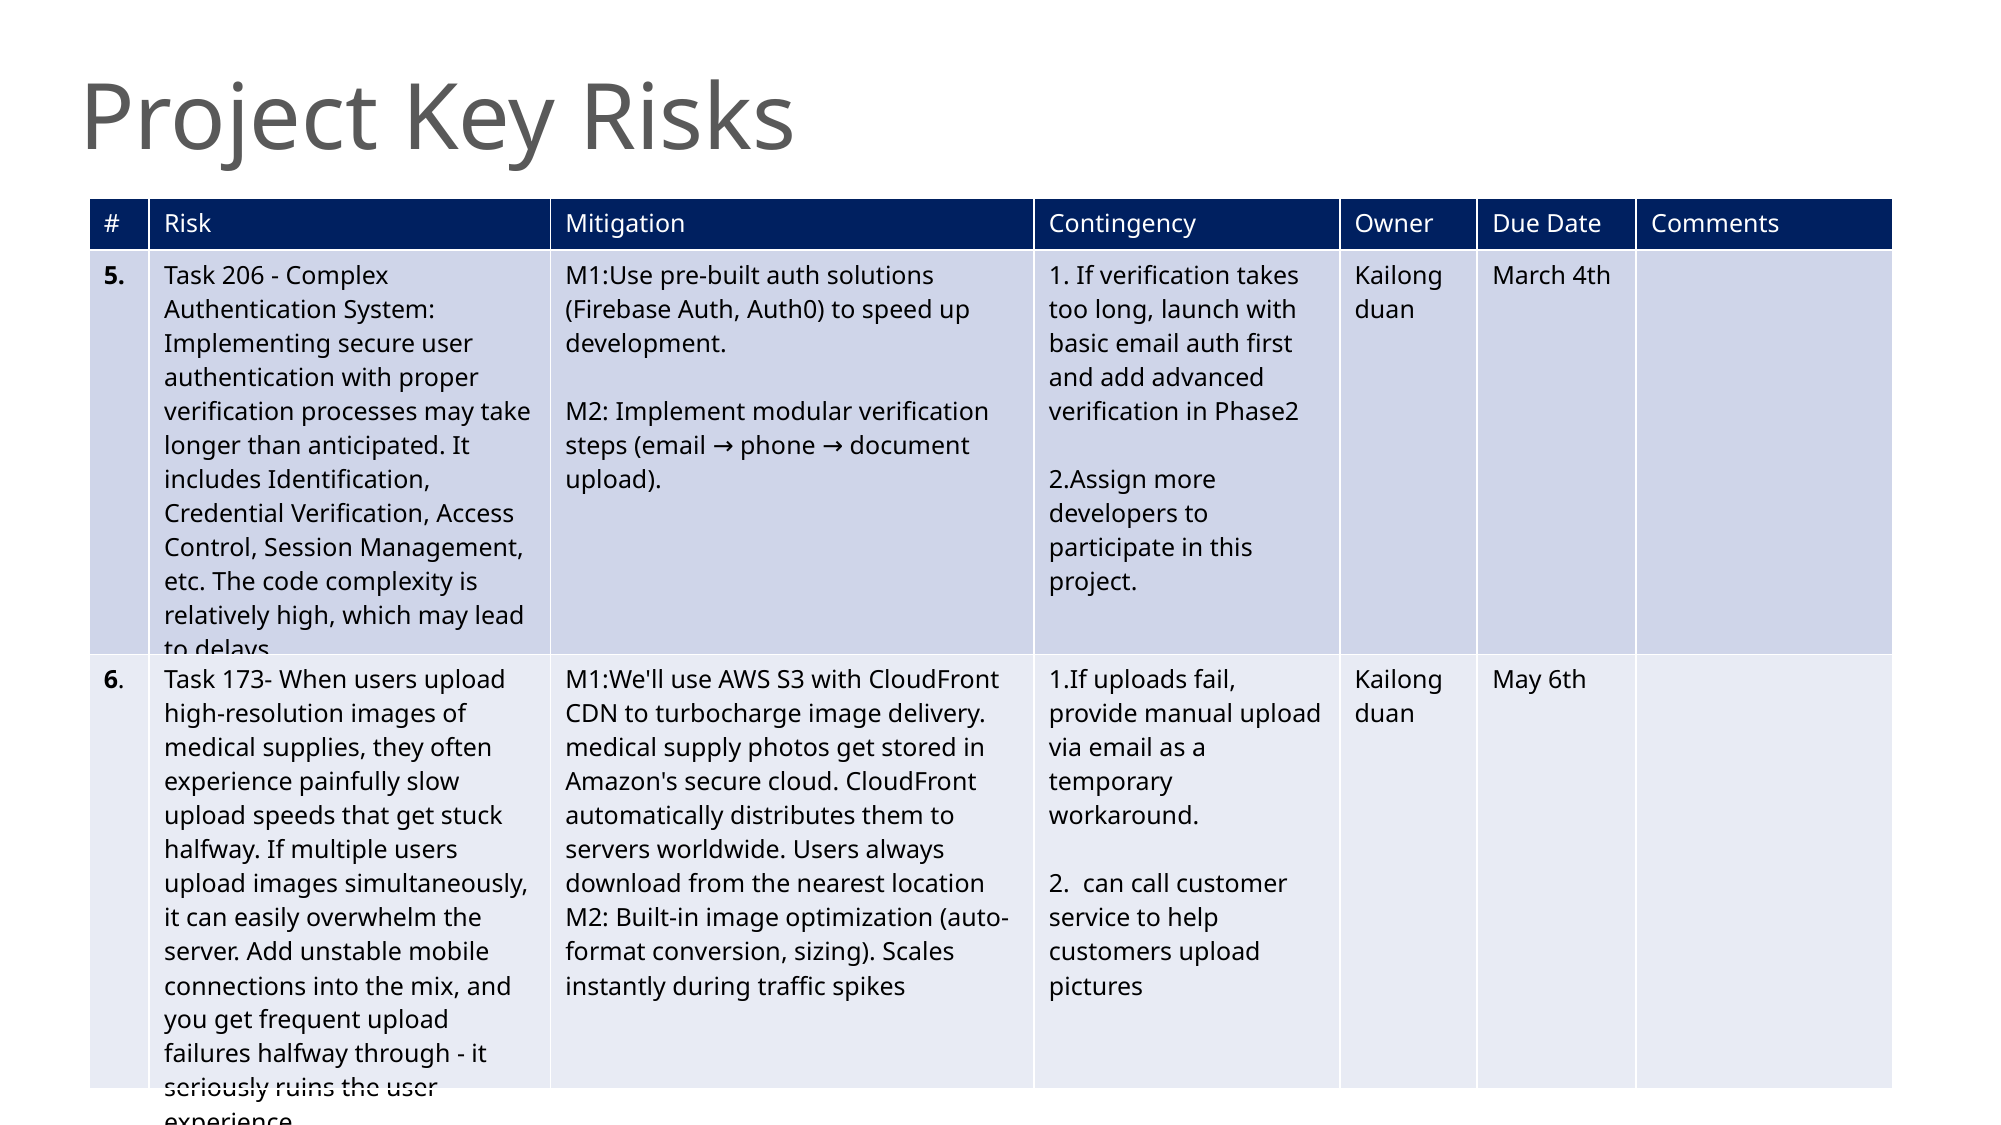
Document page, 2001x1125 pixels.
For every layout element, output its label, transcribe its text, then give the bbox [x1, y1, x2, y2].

table_cell 6. [90, 655, 148, 1088]
table_header # [90, 199, 148, 249]
table_cell [1637, 251, 1892, 654]
table_cell March 4th [1478, 251, 1635, 654]
table_cell [1637, 655, 1892, 1088]
table_header Risk [150, 199, 550, 249]
table_cell Task 173- When users upload high-resolution images of medical supplies, they often experience painfully slow upload speeds that get stuck halfway. If multiple users upload images simultaneously, it can easily overwhelm the server. Add unstable mobile connections into the mix, and you get frequent upload failures halfway through - it seriously ruins the user experience. [150, 655, 550, 1088]
table_cell May 6th [1478, 655, 1635, 1088]
table_cell 5. [90, 251, 148, 654]
table_cell Task 206 - ​Complex Authentication System: Implementing secure user authentication with proper verification processes may take longer than anticipated. It includes Identification, Credential Verification, Access Control, Session Management, etc. The code complexity is relatively high, which may lead to delays. [150, 251, 550, 654]
table_header Due Date [1478, 199, 1635, 249]
table_header Mitigation [551, 199, 1033, 249]
table_cell 1.If uploads fail, provide ​manual upload via email as a temporary workaround. 2. can call customer service to help customers upload pictures [1035, 655, 1339, 1088]
table_cell Kailong duan [1341, 251, 1476, 654]
table_header Contingency [1035, 199, 1339, 249]
table_header Comments [1637, 199, 1892, 249]
table_cell M1:We'll use AWS S3 with CloudFront CDN to turbocharge image delivery. medical supply photos get stored in Amazon's secure cloud. CloudFront automatically distributes them to servers worldwide. Users always download from the nearest location M2: Built-in image optimization (auto-format conversion, sizing). Scales instantly during traffic spikes [551, 655, 1033, 1088]
table_header Owner [1341, 199, 1476, 249]
text_box Project Key Risks [64, 50, 1817, 175]
table_cell 1. If verification takes too long, ​launch with basic email auth first and add advanced verification in Phase2 2.Assign more developers to participate in this project. [1035, 251, 1339, 654]
table_cell Kailong duan [1341, 655, 1476, 1088]
table_cell M1:Use ​pre-built auth solutions (Firebase Auth, Auth0) to speed up development. M2: Implement ​modular verification steps (email → phone → document upload). [551, 251, 1033, 654]
